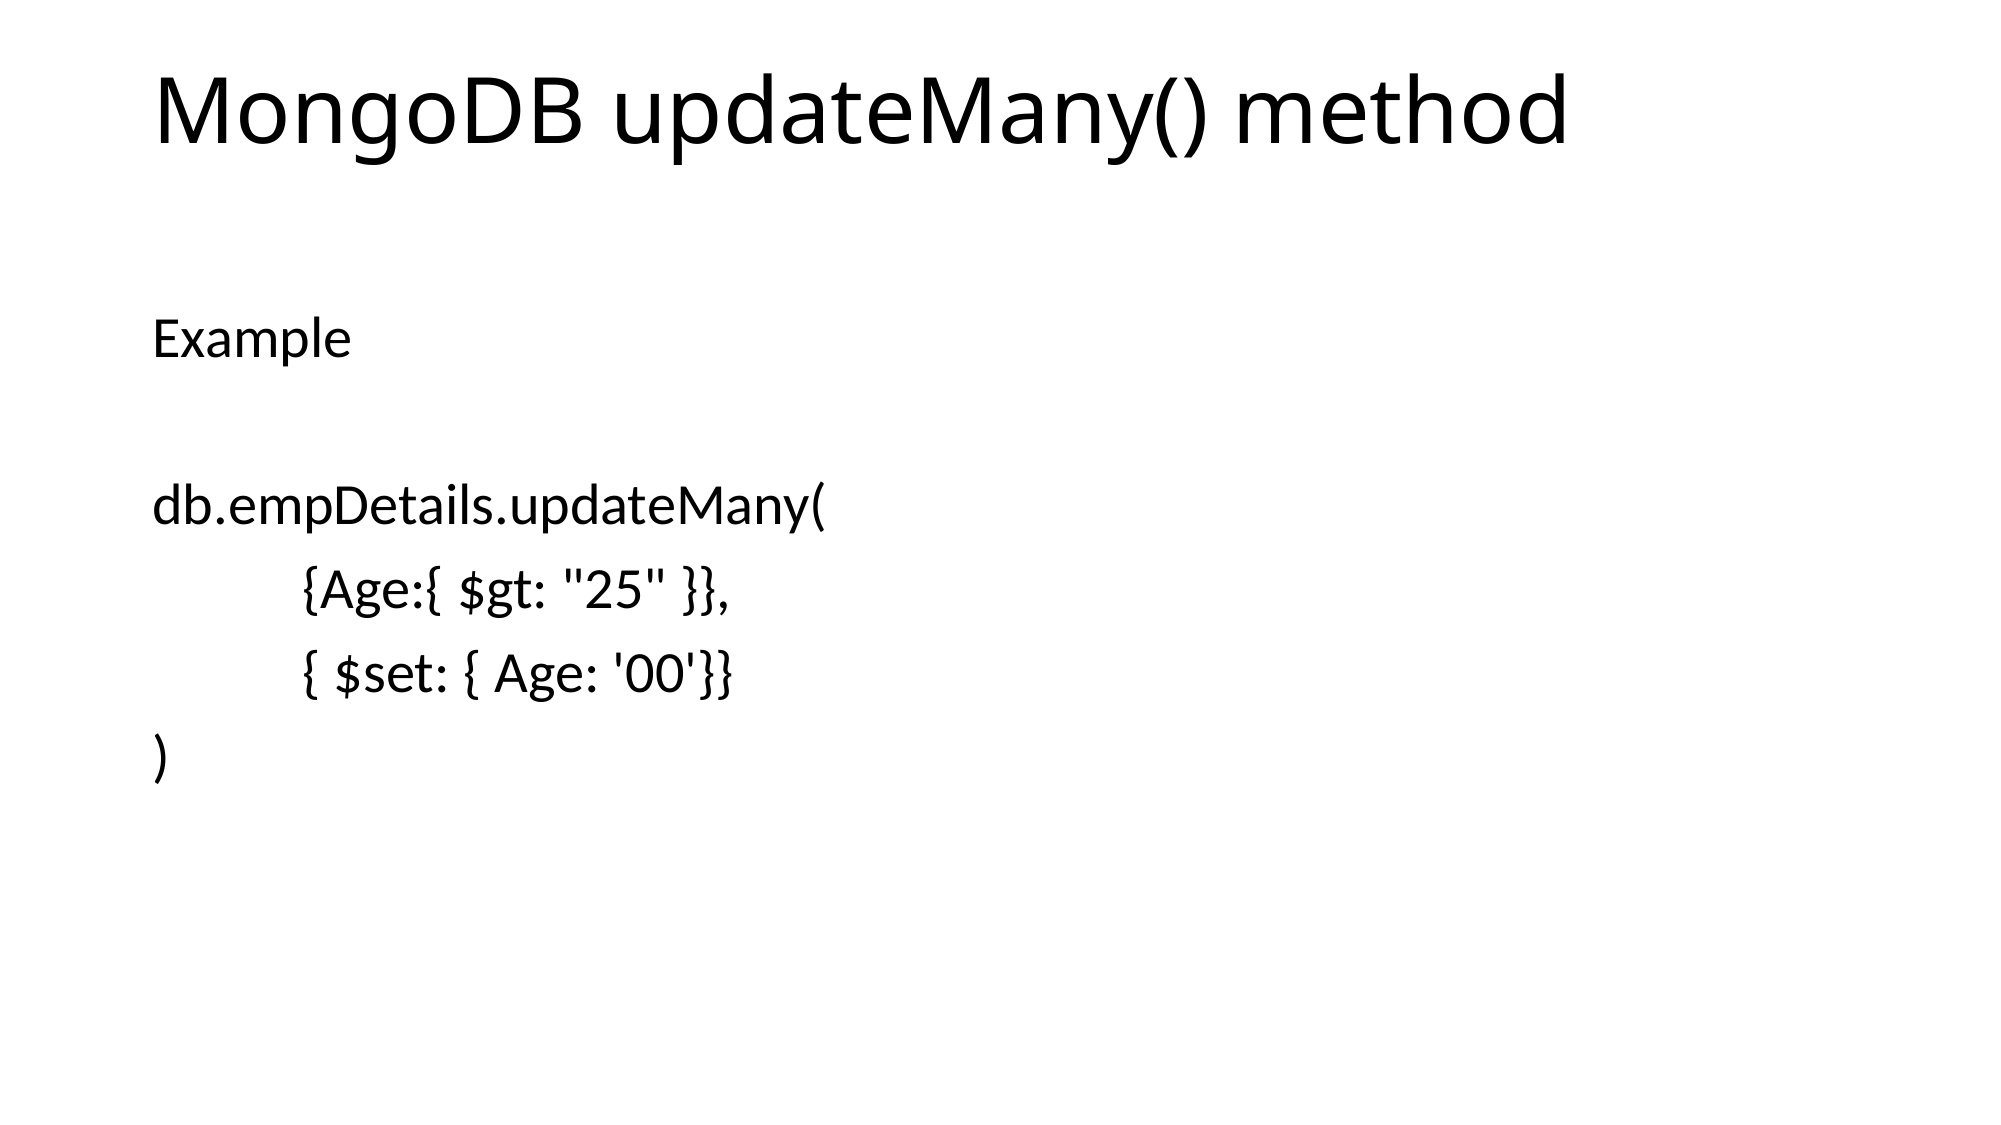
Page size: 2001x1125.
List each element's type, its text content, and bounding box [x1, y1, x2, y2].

list Example db.empDetails.updateMany( {Age:{ $gt: "25" }}, { $set: { Age: '00'}} ) [137, 299, 1863, 1014]
title MongoDB updateMany() method [137, 59, 1863, 278]
